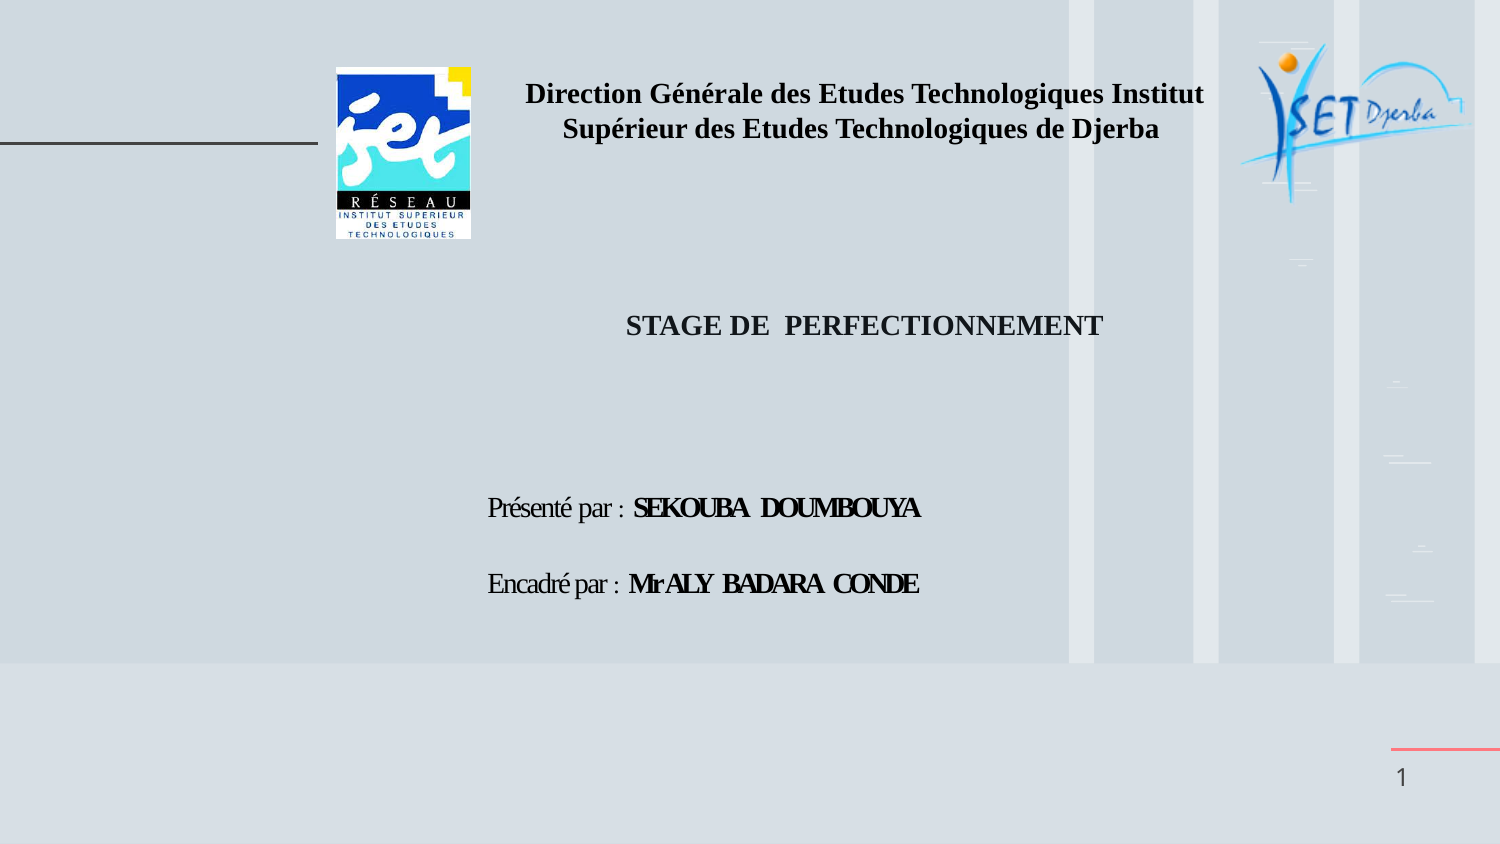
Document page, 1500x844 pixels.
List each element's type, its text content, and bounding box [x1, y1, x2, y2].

text_box Direction Générale des Etudes Technologiques Institut Supérieur des Etudes Technologiques de Djerba [490, 67, 1235, 153]
picture [1240, 43, 1475, 207]
text_box STAGE DE PERFECTIONNEMENT [611, 299, 1120, 349]
slide_number 1 [1380, 745, 1432, 811]
text_box Présenté par : SEKOUBA DOUMBOUYA Encadré par : Mr ALY BADARA CONDE [470, 480, 1221, 607]
picture [336, 67, 471, 240]
